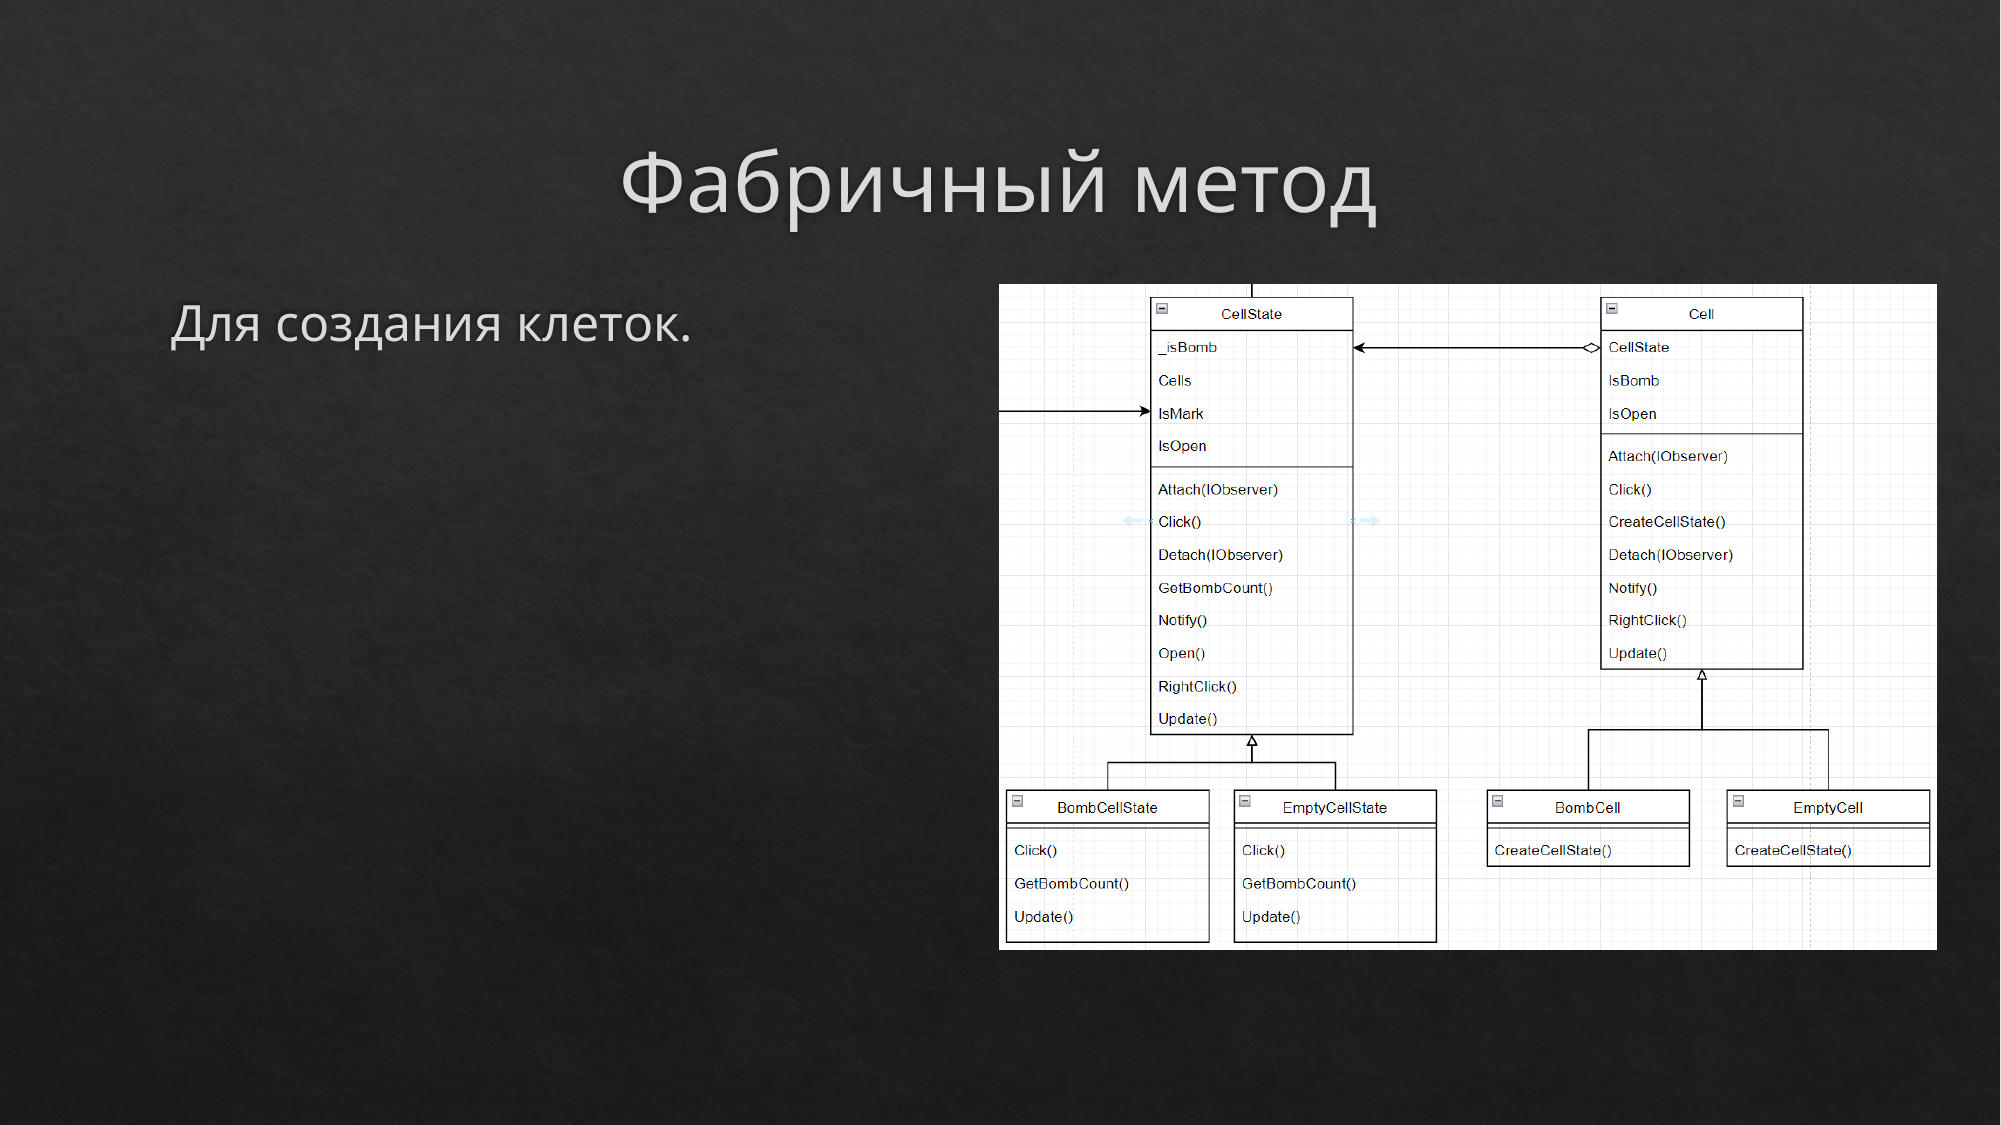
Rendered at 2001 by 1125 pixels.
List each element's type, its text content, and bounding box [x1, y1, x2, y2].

picture [998, 283, 1937, 951]
list Для создания клеток. [149, 284, 993, 950]
title Фабричный метод [149, 99, 1849, 260]
